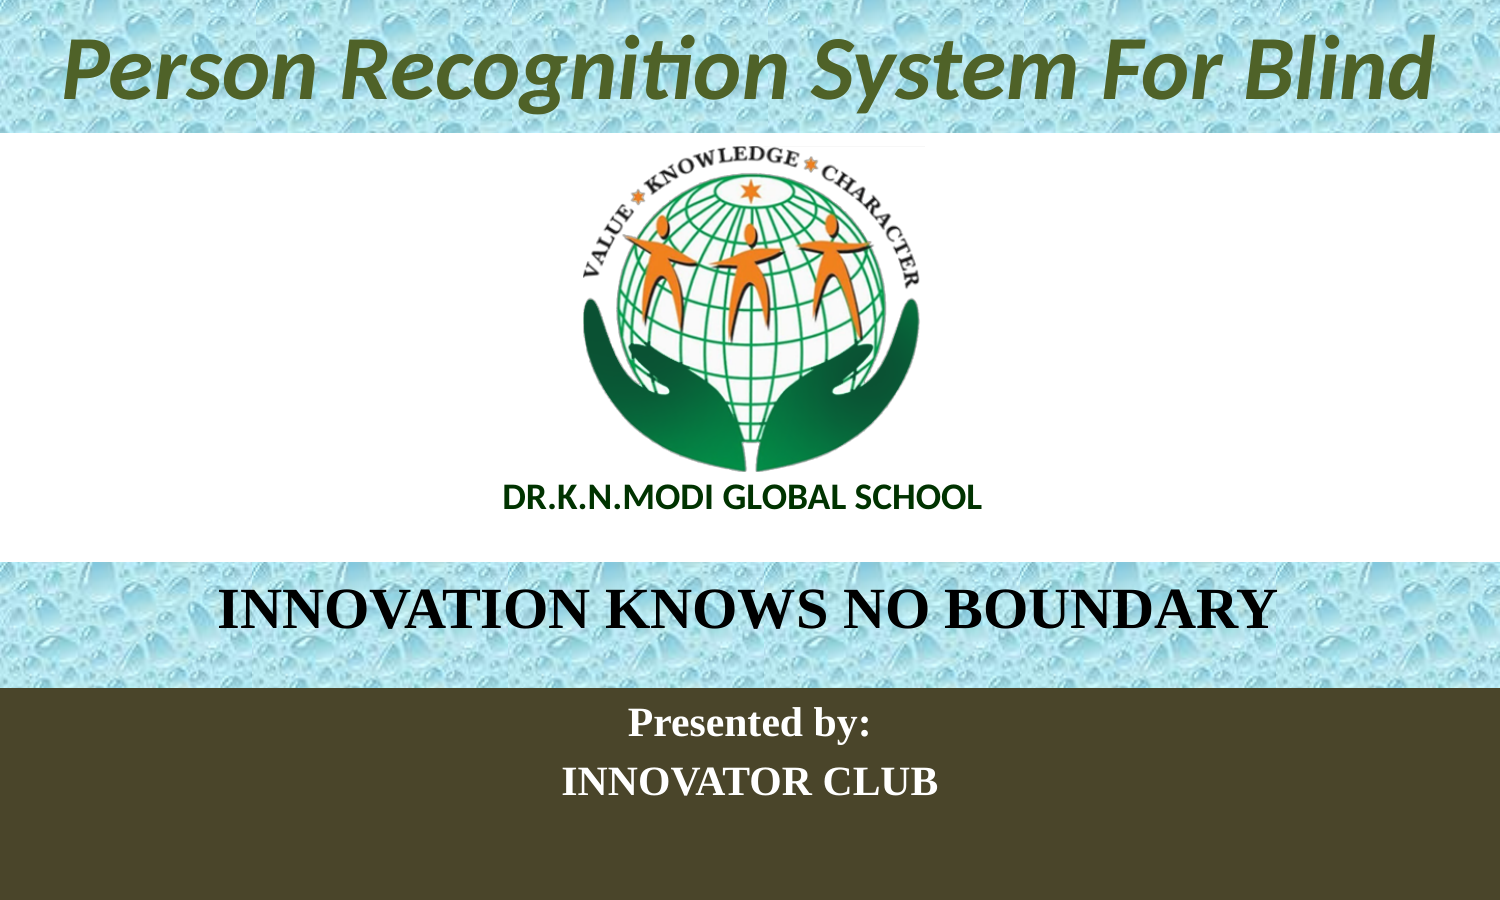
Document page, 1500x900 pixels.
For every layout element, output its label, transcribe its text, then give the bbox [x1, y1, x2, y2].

subtitle Presented by: INNOVATOR CLUB [0, 688, 1500, 900]
text_box [3, 225, 1500, 536]
picture [582, 146, 925, 472]
title Person Recognition System For Blind [0, 0, 1500, 133]
text_box INNOVATION KNOWS NO BOUNDARY [0, 562, 1500, 688]
